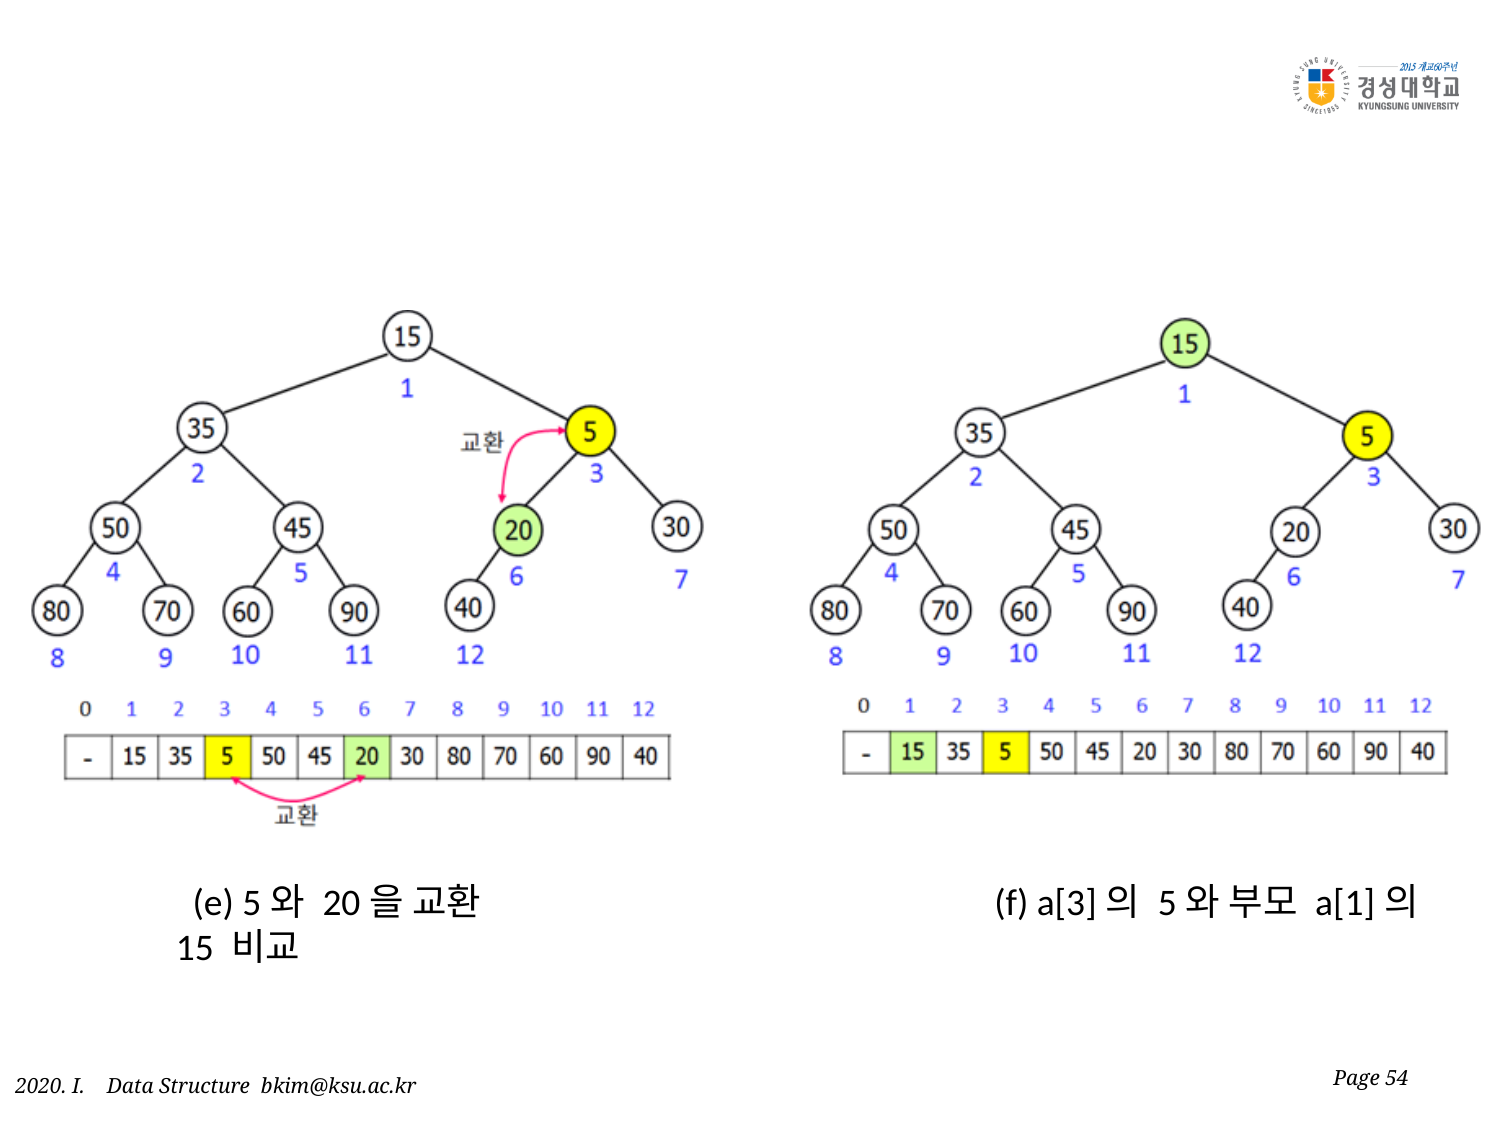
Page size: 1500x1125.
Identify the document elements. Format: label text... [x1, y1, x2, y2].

picture [17, 309, 1489, 837]
slide_number Page 54 [1149, 1024, 1424, 1101]
picture [1293, 57, 1459, 114]
text_box (e) 5와 20을 교환 (f) a[3]의 5와 부모 a[1]의 15 비교 [160, 870, 1451, 975]
